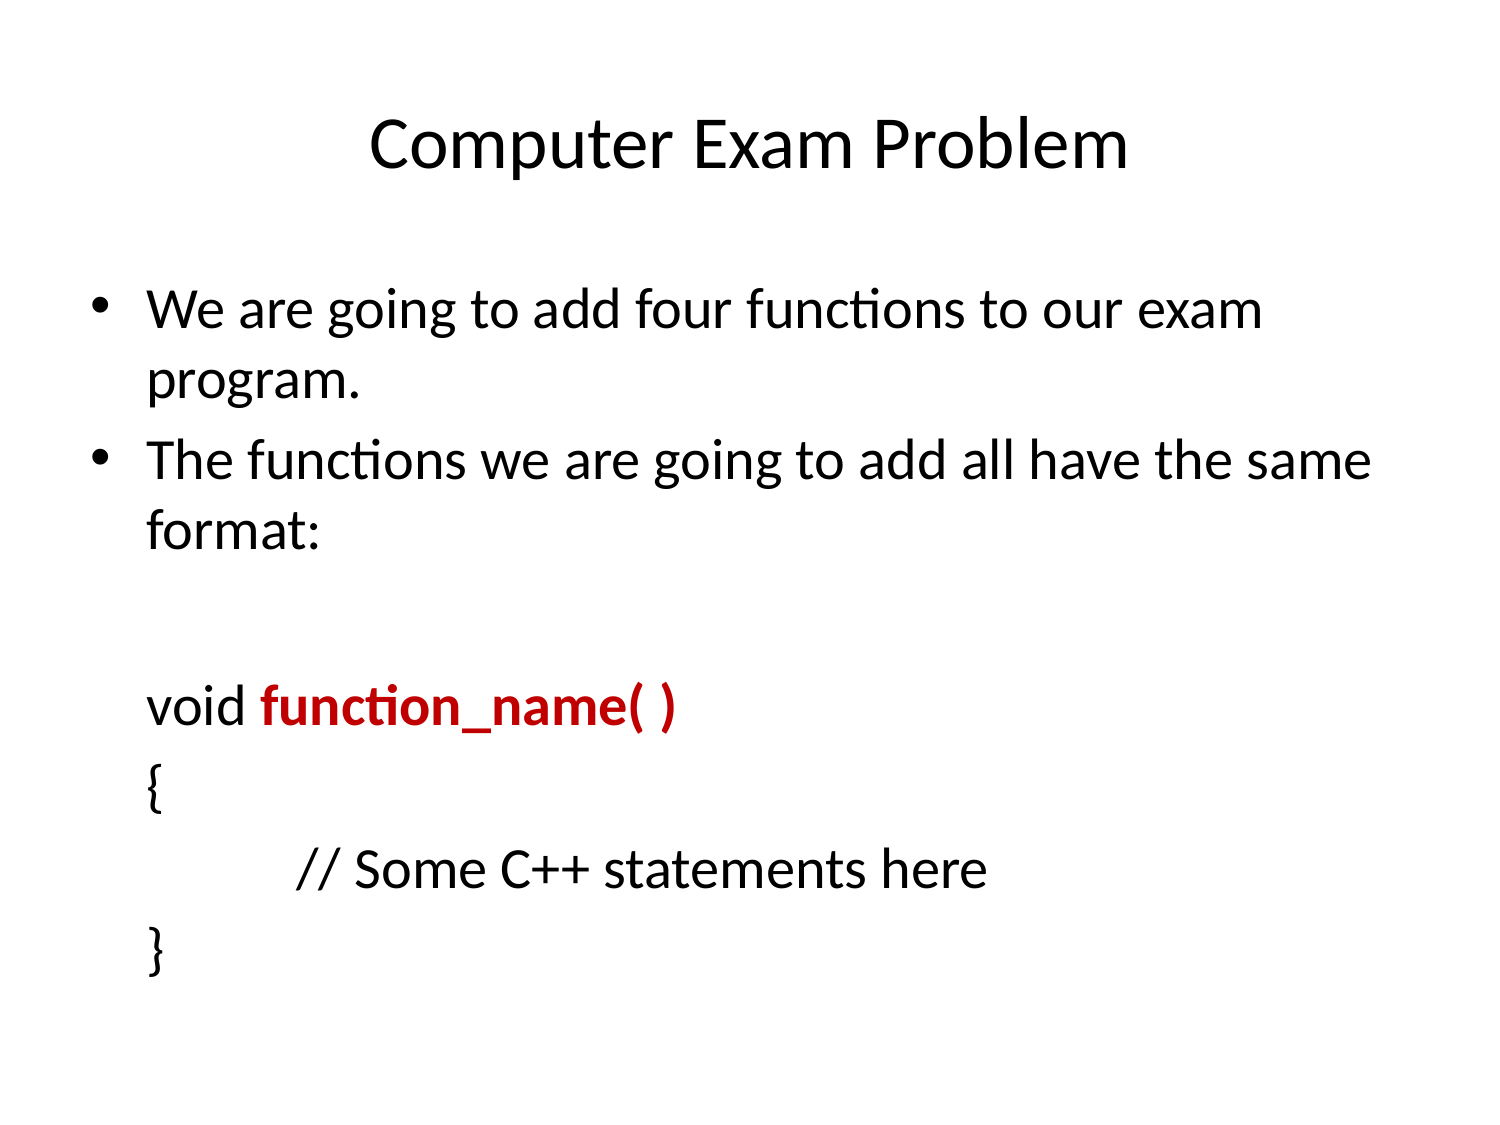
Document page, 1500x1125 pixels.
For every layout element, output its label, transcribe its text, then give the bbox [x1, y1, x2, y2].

list We are going to add four functions to our exam program. The functions we are going to add all have the same format: void function_name( ) { // Some C++ statements here } [75, 262, 1425, 1005]
title Computer Exam Problem [75, 45, 1425, 233]
